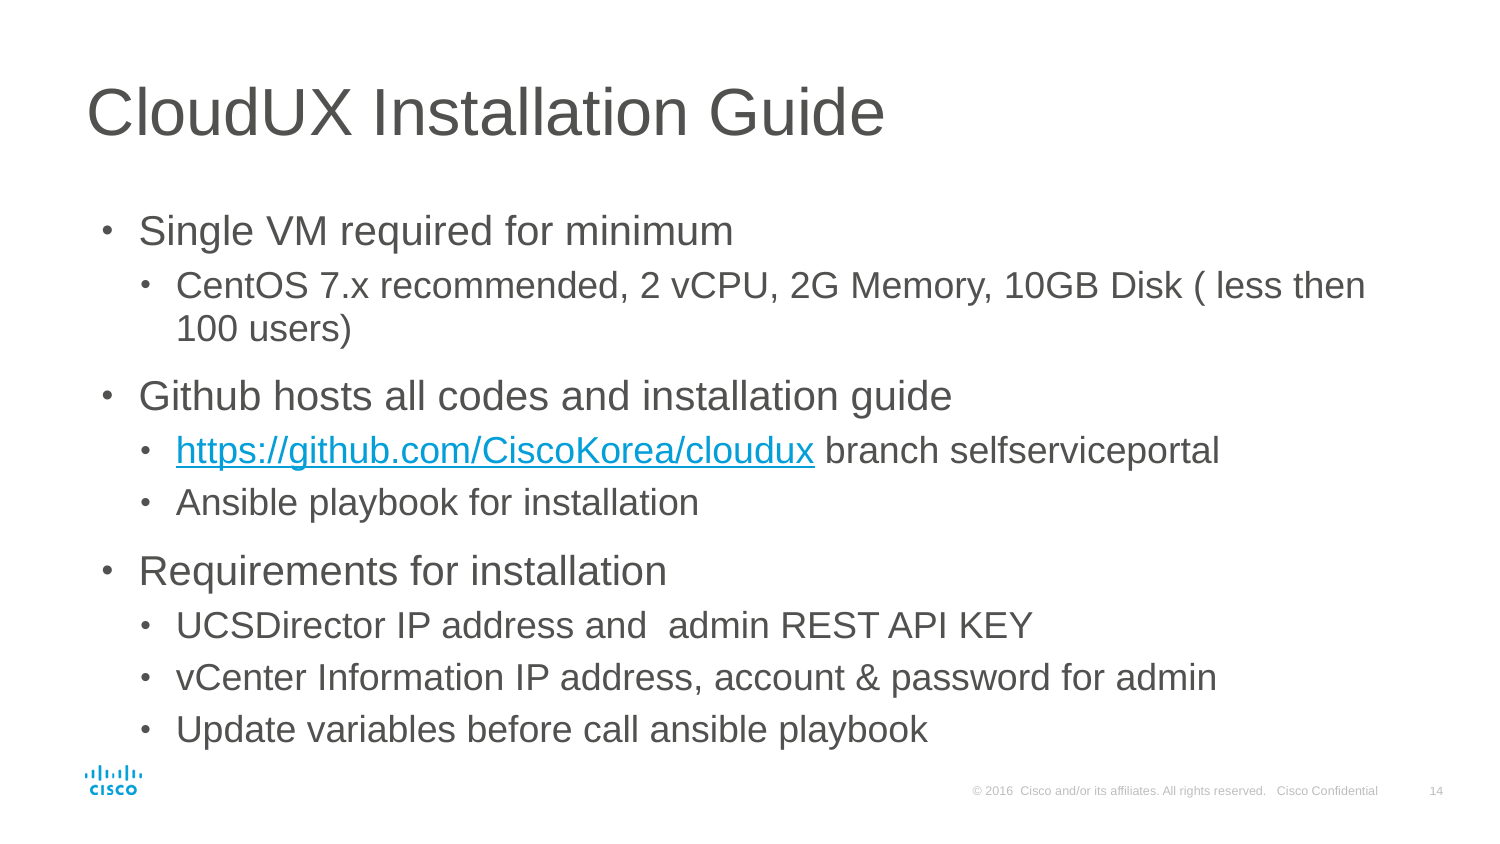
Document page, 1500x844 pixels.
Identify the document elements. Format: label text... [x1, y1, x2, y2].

title CloudUX Installation Guide [71, 55, 1441, 176]
picture [78, 758, 148, 803]
list Single VM required for minimum CentOS 7.x recommended, 2 vCPU, 2G Memory, 10GB Disk ( less then 100 users) Github hosts all codes and installation guide https://github.com/CiscoKorea/cloudux branch selfserviceportal Ansible playbook for installation Requirements for installation UCSDirector IP address and admin REST API KEY vCenter Information IP address, account & password for admin Update variables before call ansible playbook [77, 199, 1436, 720]
